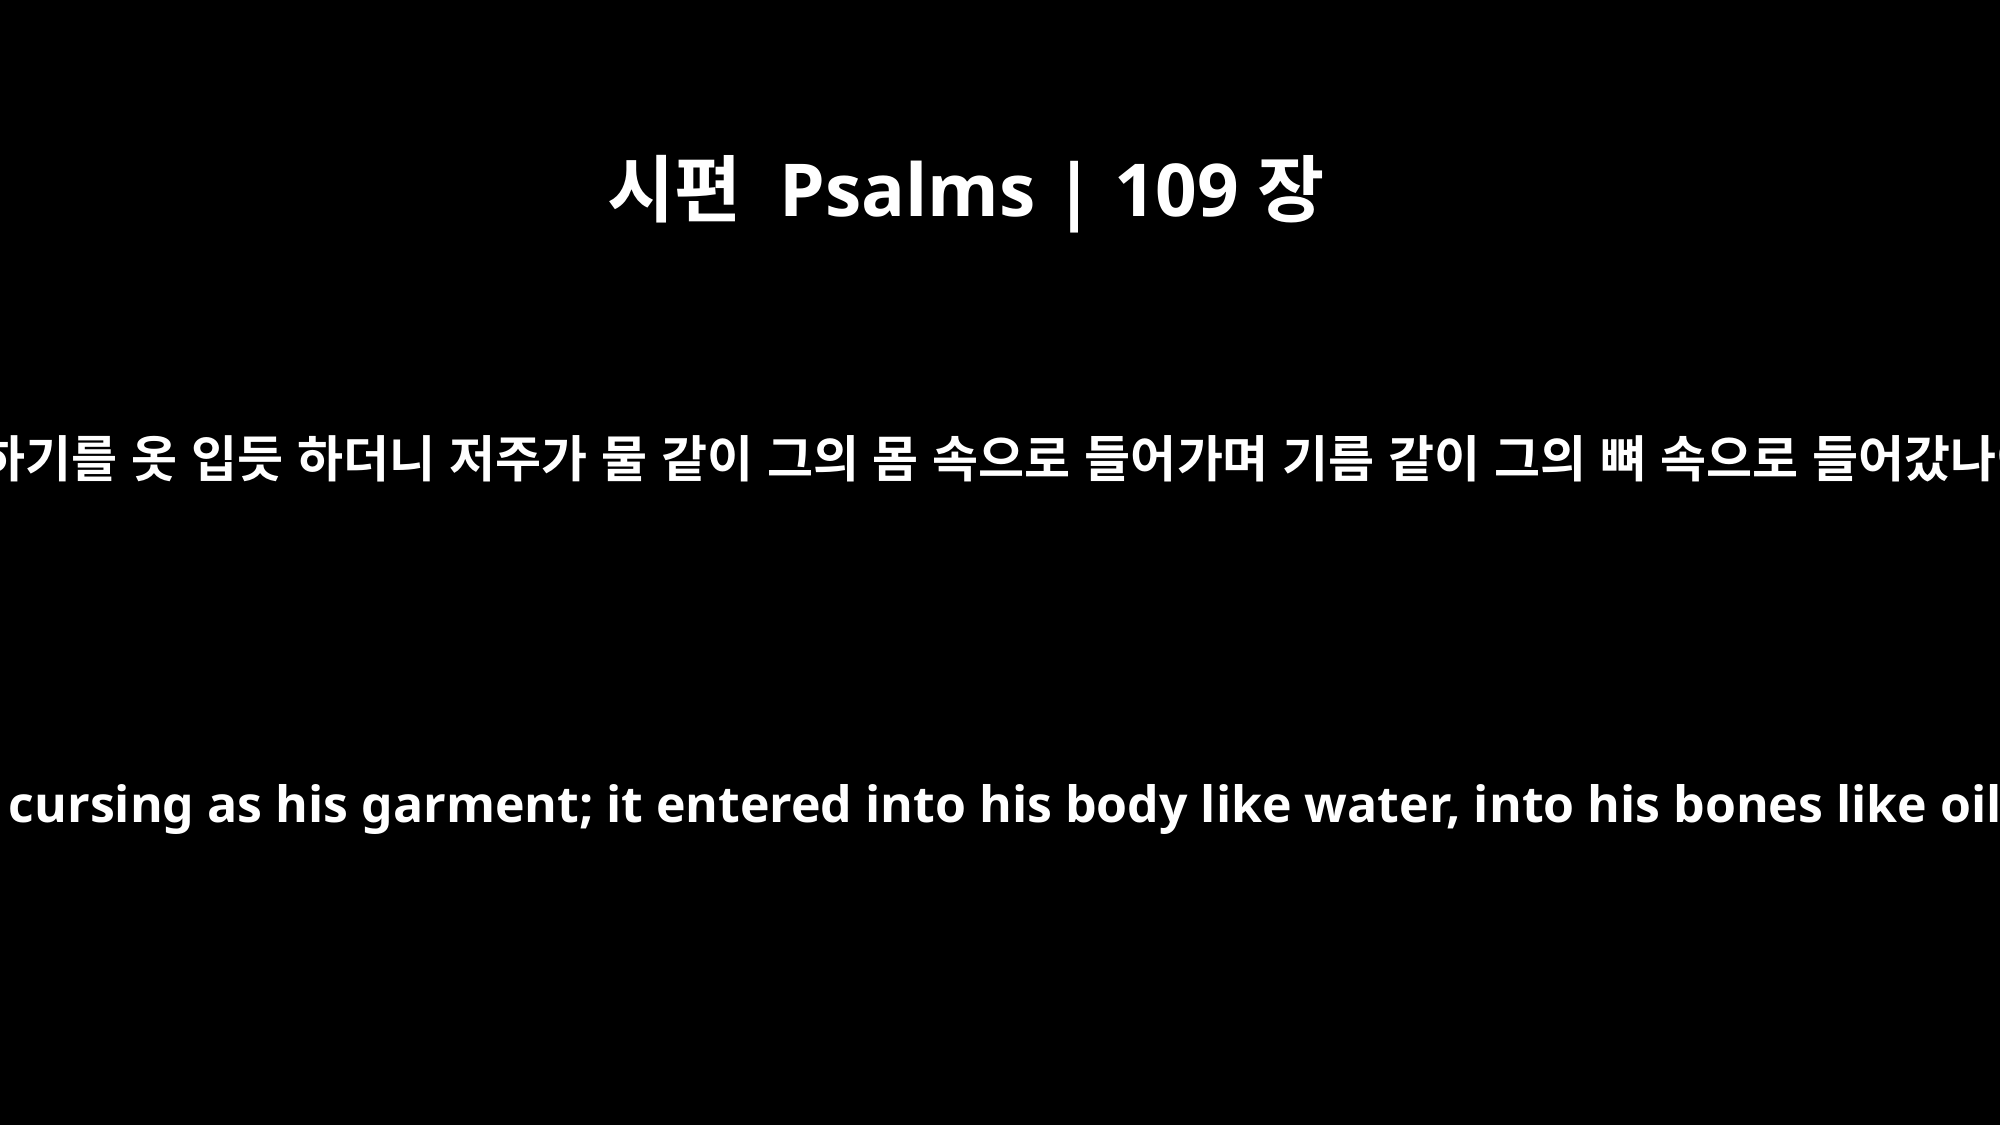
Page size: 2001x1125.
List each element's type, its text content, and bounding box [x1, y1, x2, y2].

text_box He wore cursing as his garment; it entered into his body like water, into his bones like oil. [0, 764, 2000, 840]
text_box 시편 Psalms | 109장 [592, 136, 1340, 239]
text_box 18 또 저주하기를 옷 입듯 하더니 저주가 물 같이 그의 몸 속으로 들어가며 기름 같이 그의 뼈 속으로 들어갔나이다 [0, 359, 2000, 495]
